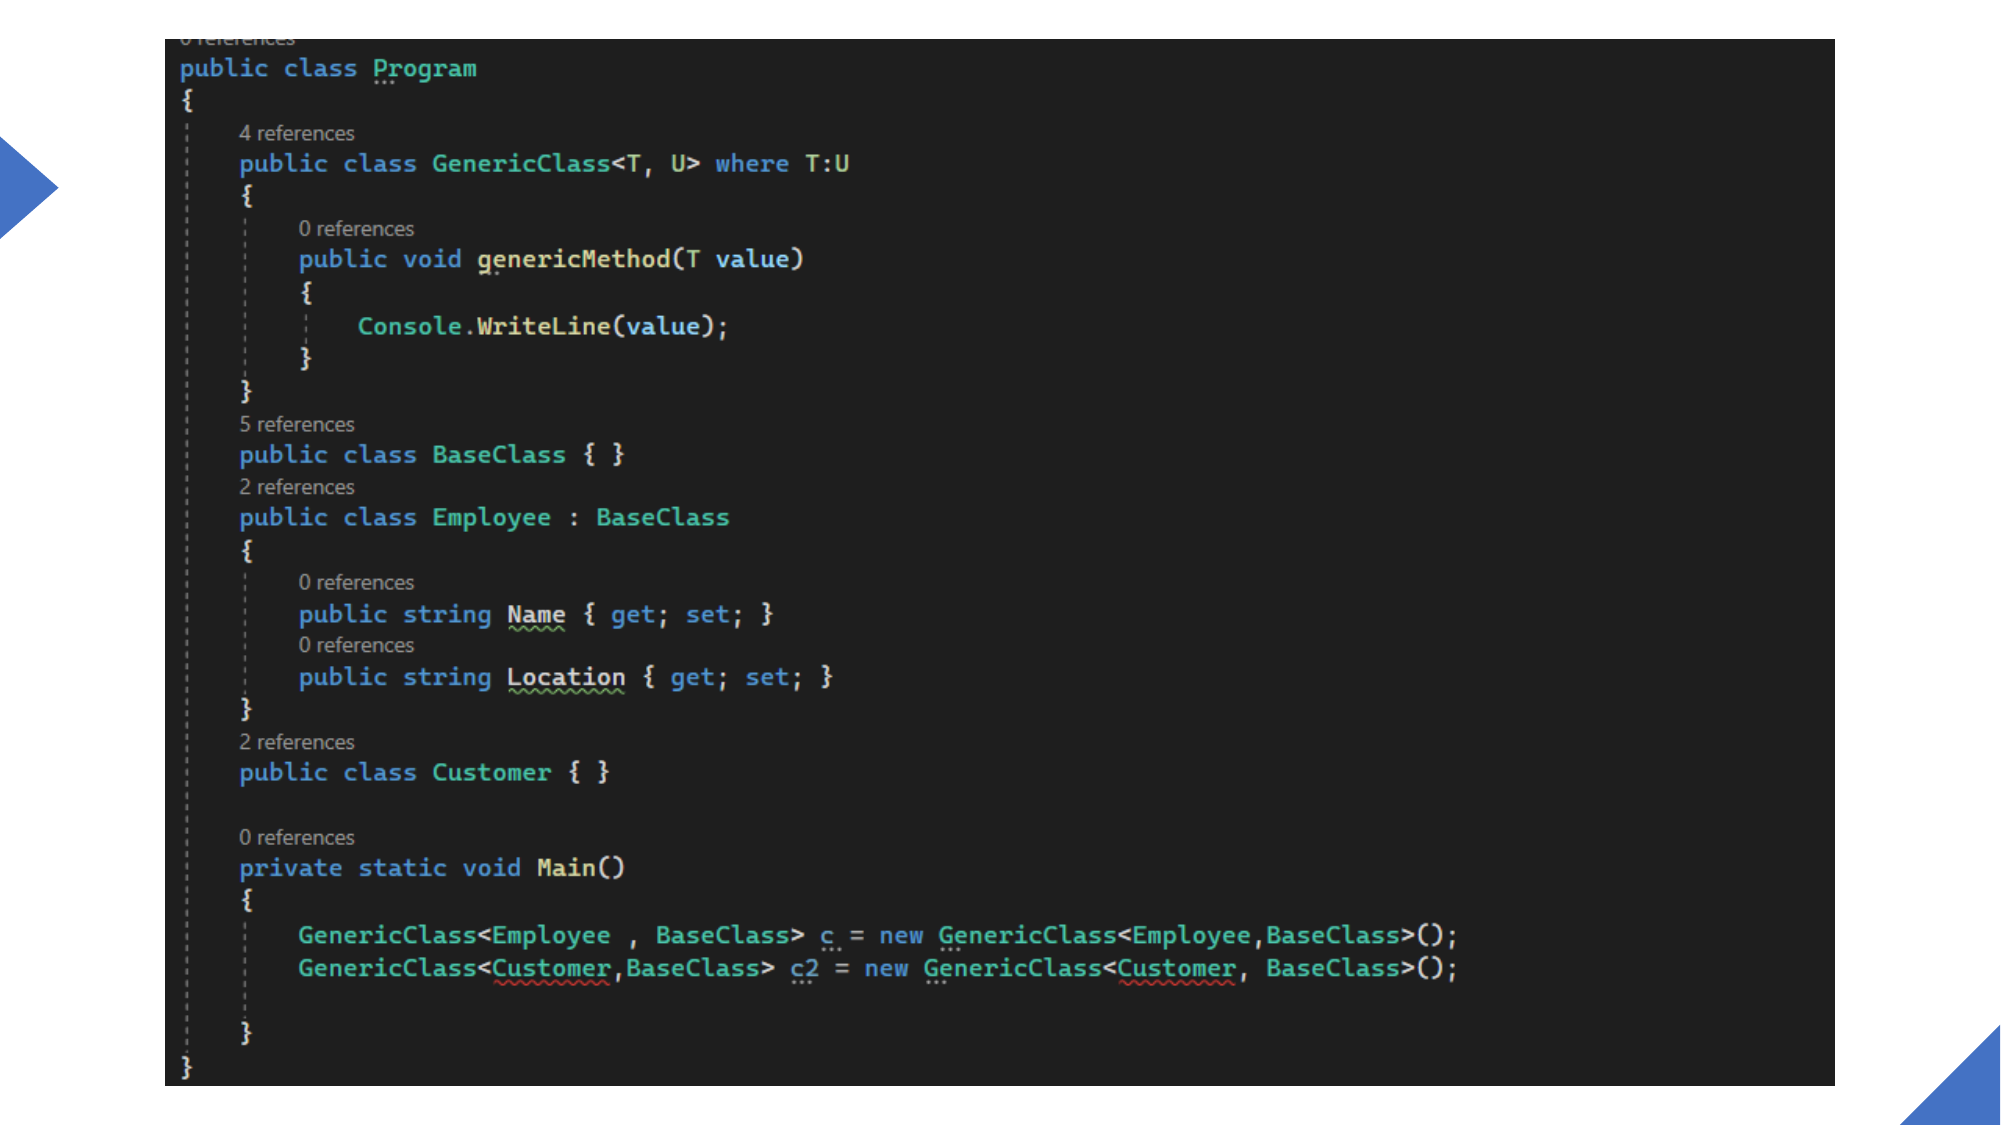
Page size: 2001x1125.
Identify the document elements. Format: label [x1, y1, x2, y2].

picture [165, 39, 1835, 1086]
